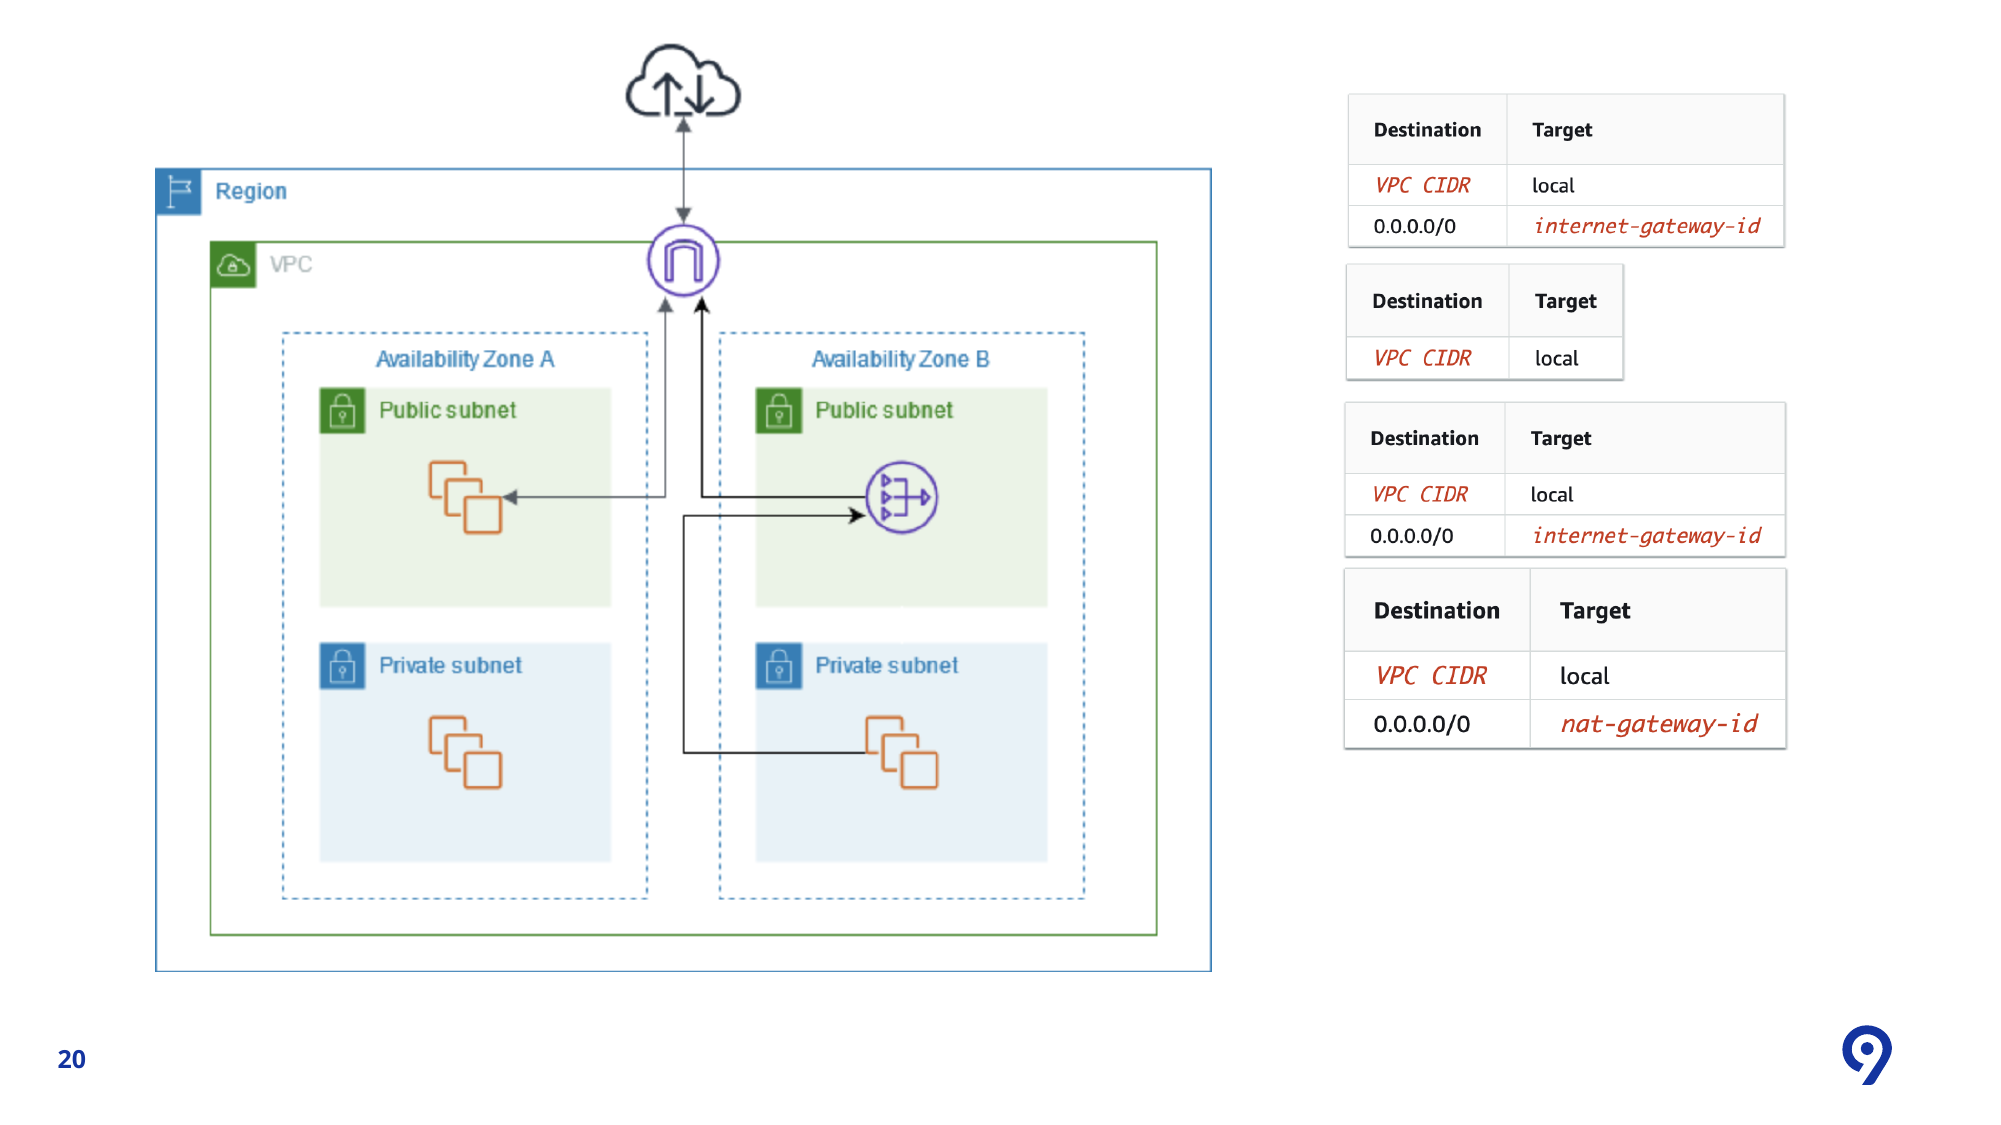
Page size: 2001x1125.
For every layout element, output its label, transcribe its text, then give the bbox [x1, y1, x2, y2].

picture [1340, 398, 1791, 753]
picture [1340, 85, 1791, 385]
slide_number 20 [57, 1045, 103, 1077]
picture [80, 0, 1299, 1044]
